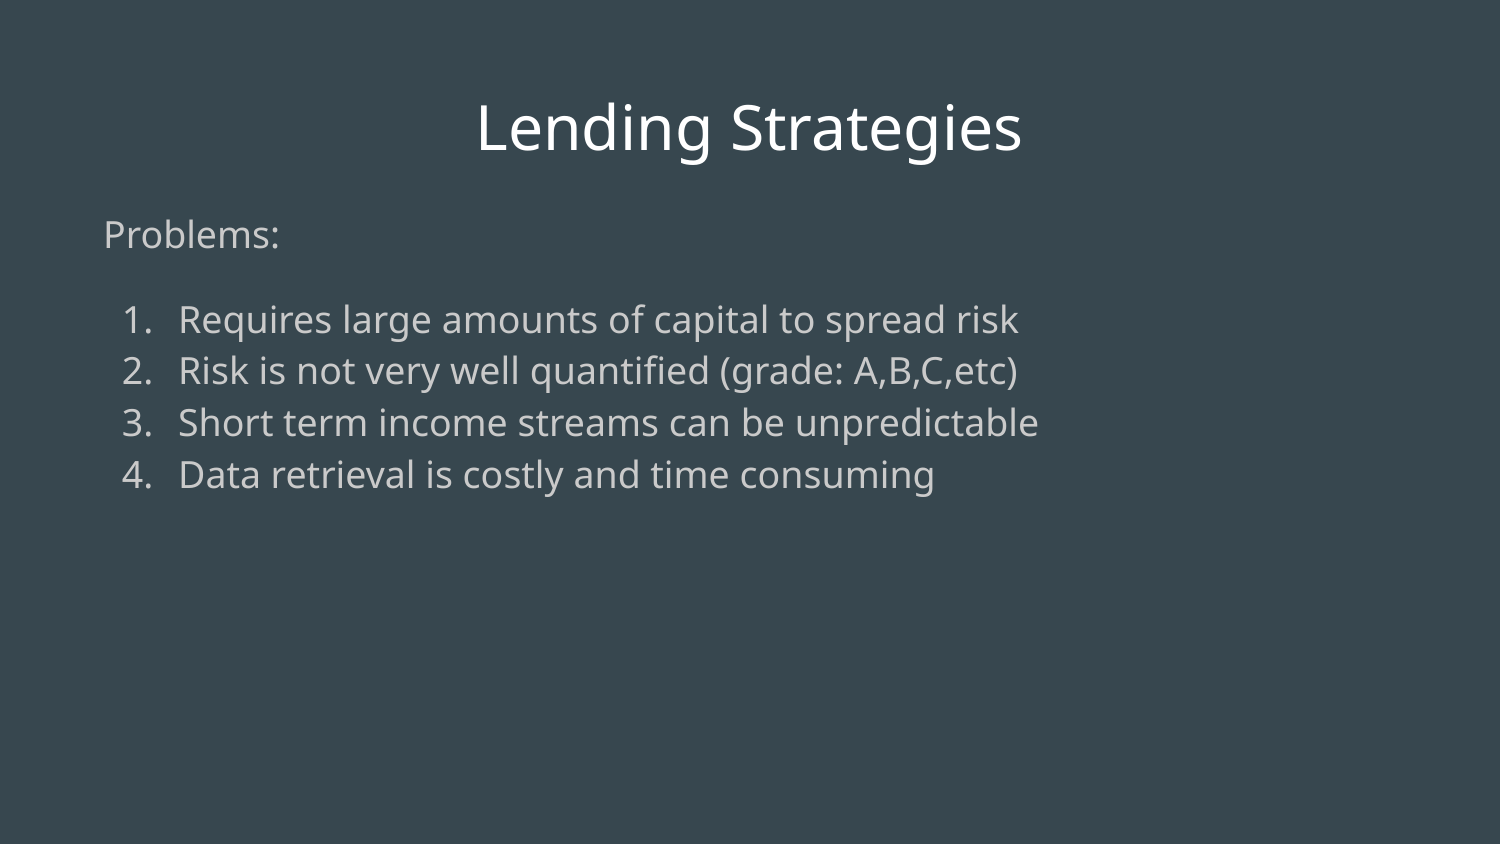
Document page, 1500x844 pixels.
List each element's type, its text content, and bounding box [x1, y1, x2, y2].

list Problems: Requires large amounts of capital to spread risk Risk is not very well quantified (grade: A,B,C,etc) Short term income streams can be unpredictable Data retrieval is costly and time consuming [88, 189, 1449, 750]
title Lending Strategies [51, 72, 1449, 167]
